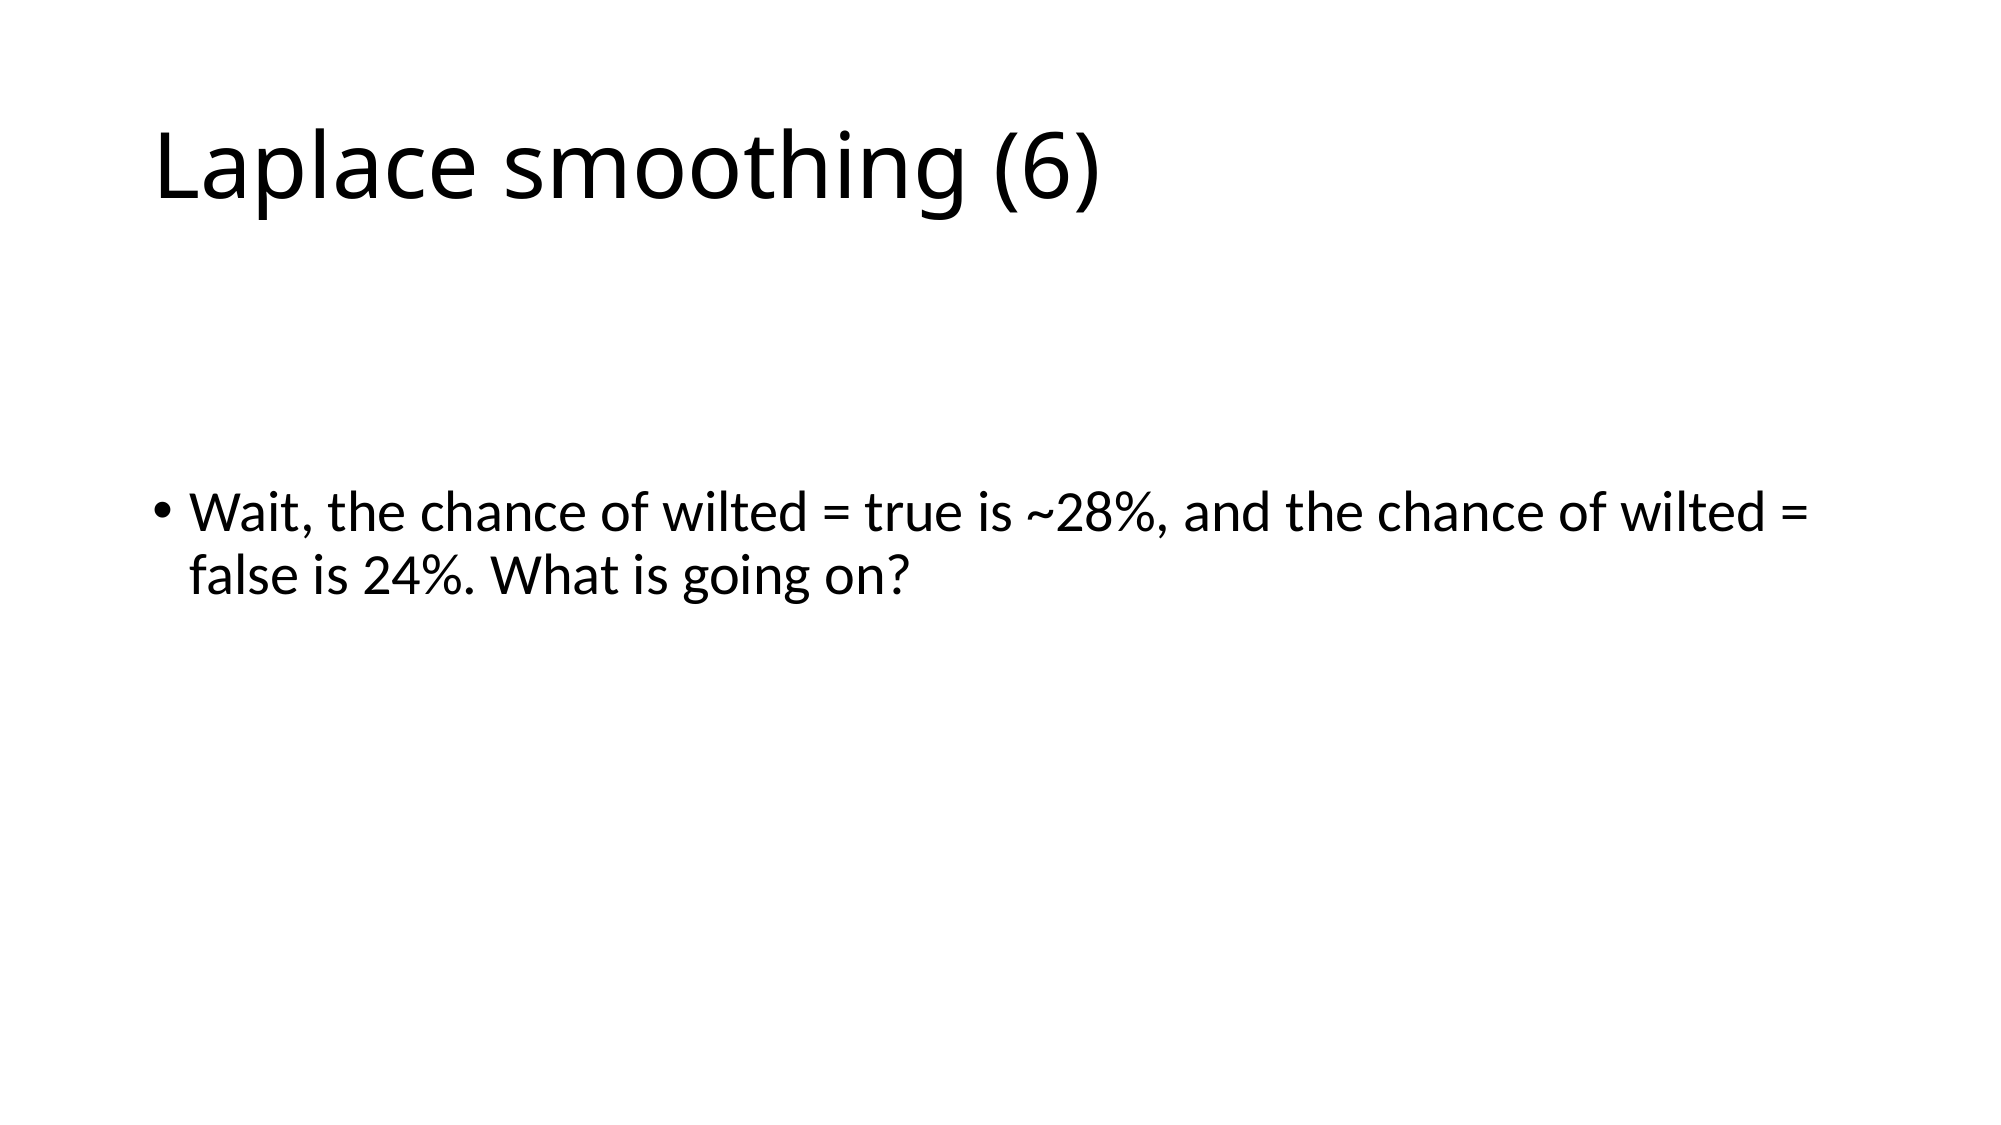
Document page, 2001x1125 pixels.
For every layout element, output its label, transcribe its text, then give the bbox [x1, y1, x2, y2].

title Laplace smoothing (6) [137, 59, 1863, 278]
